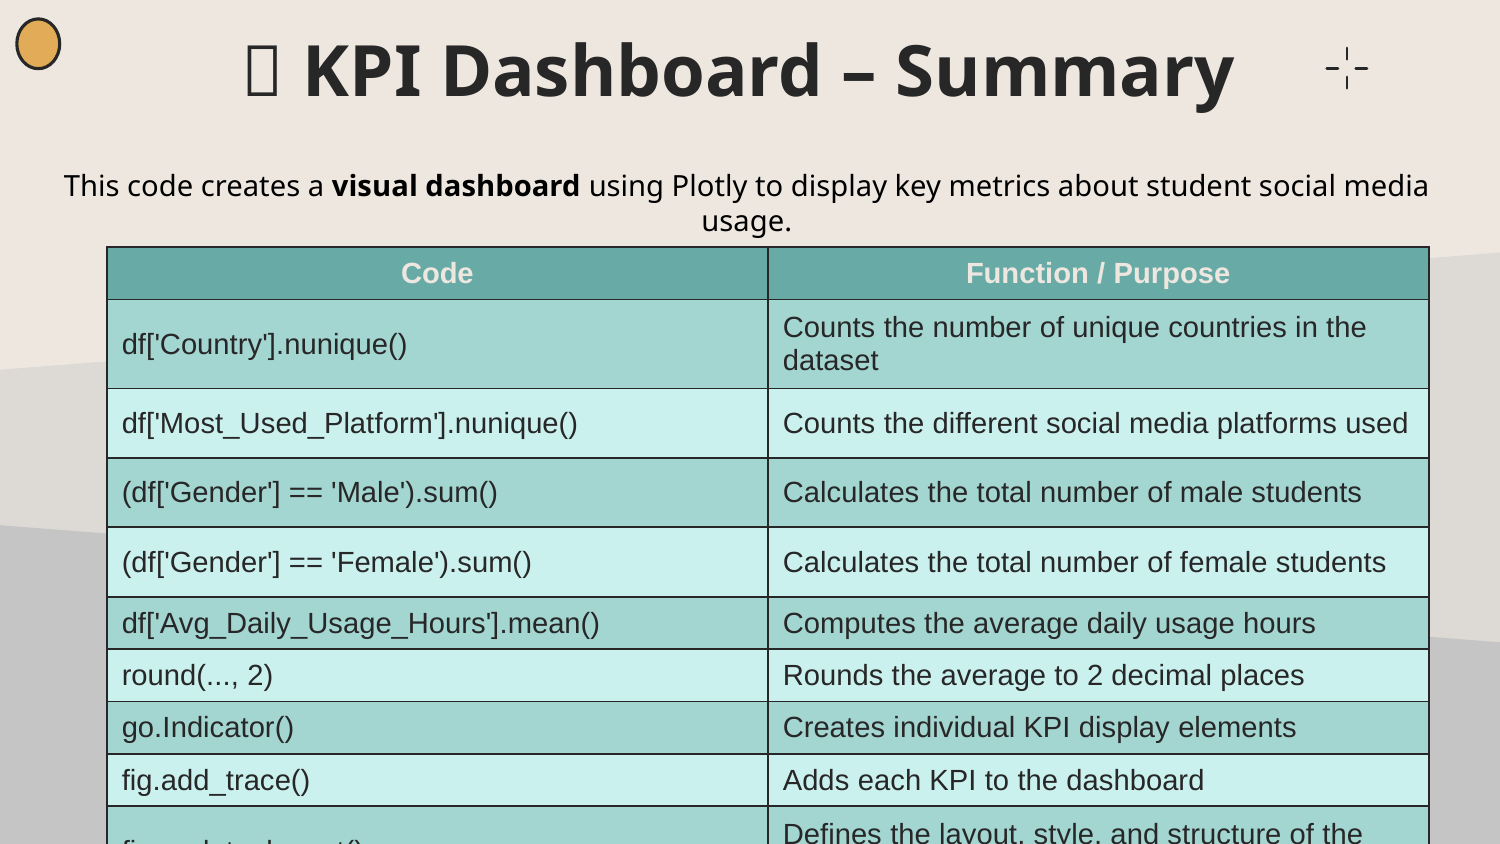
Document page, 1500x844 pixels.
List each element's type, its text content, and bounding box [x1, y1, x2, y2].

table_cell fig.update_layout() [108, 807, 767, 844]
table_cell Calculates the total number of female students [769, 528, 1428, 596]
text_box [1326, 47, 1368, 89]
table_cell Counts the number of unique countries in the dataset [769, 300, 1428, 388]
table_cell df['Avg_Daily_Usage_Hours'].mean() [108, 598, 767, 648]
table_cell Creates individual KPI display elements [769, 702, 1428, 753]
table_cell df['Country'].nunique() [108, 300, 767, 388]
table_cell Computes the average daily usage hours [769, 598, 1428, 648]
text_box This code creates a visual dashboard using Plotly to display key metrics about student social media usage. [34, 160, 1460, 245]
table_header Function / Purpose [769, 248, 1428, 299]
table_cell Calculates the total number of male students [769, 459, 1428, 526]
table_cell (df['Gender'] == 'Male').sum() [108, 459, 767, 526]
table_cell Counts the different social media platforms used [769, 389, 1428, 457]
table_cell Adds each KPI to the dashboard [769, 755, 1428, 805]
table_cell (df['Gender'] == 'Female').sum() [108, 528, 767, 596]
table_cell df['Most_Used_Platform'].nunique() [108, 389, 767, 457]
table_header Code [108, 248, 767, 299]
text_box [16, 18, 60, 69]
table_cell Defines the layout, style, and structure of the dashboard [769, 807, 1428, 844]
title 🧭 KPI Dashboard – Summary [106, 21, 1371, 116]
table_cell Rounds the average to 2 decimal places [769, 650, 1428, 701]
table_cell fig.add_trace() [108, 755, 767, 805]
table_cell go.Indicator() [108, 702, 767, 753]
table_cell round(..., 2) [108, 650, 767, 701]
